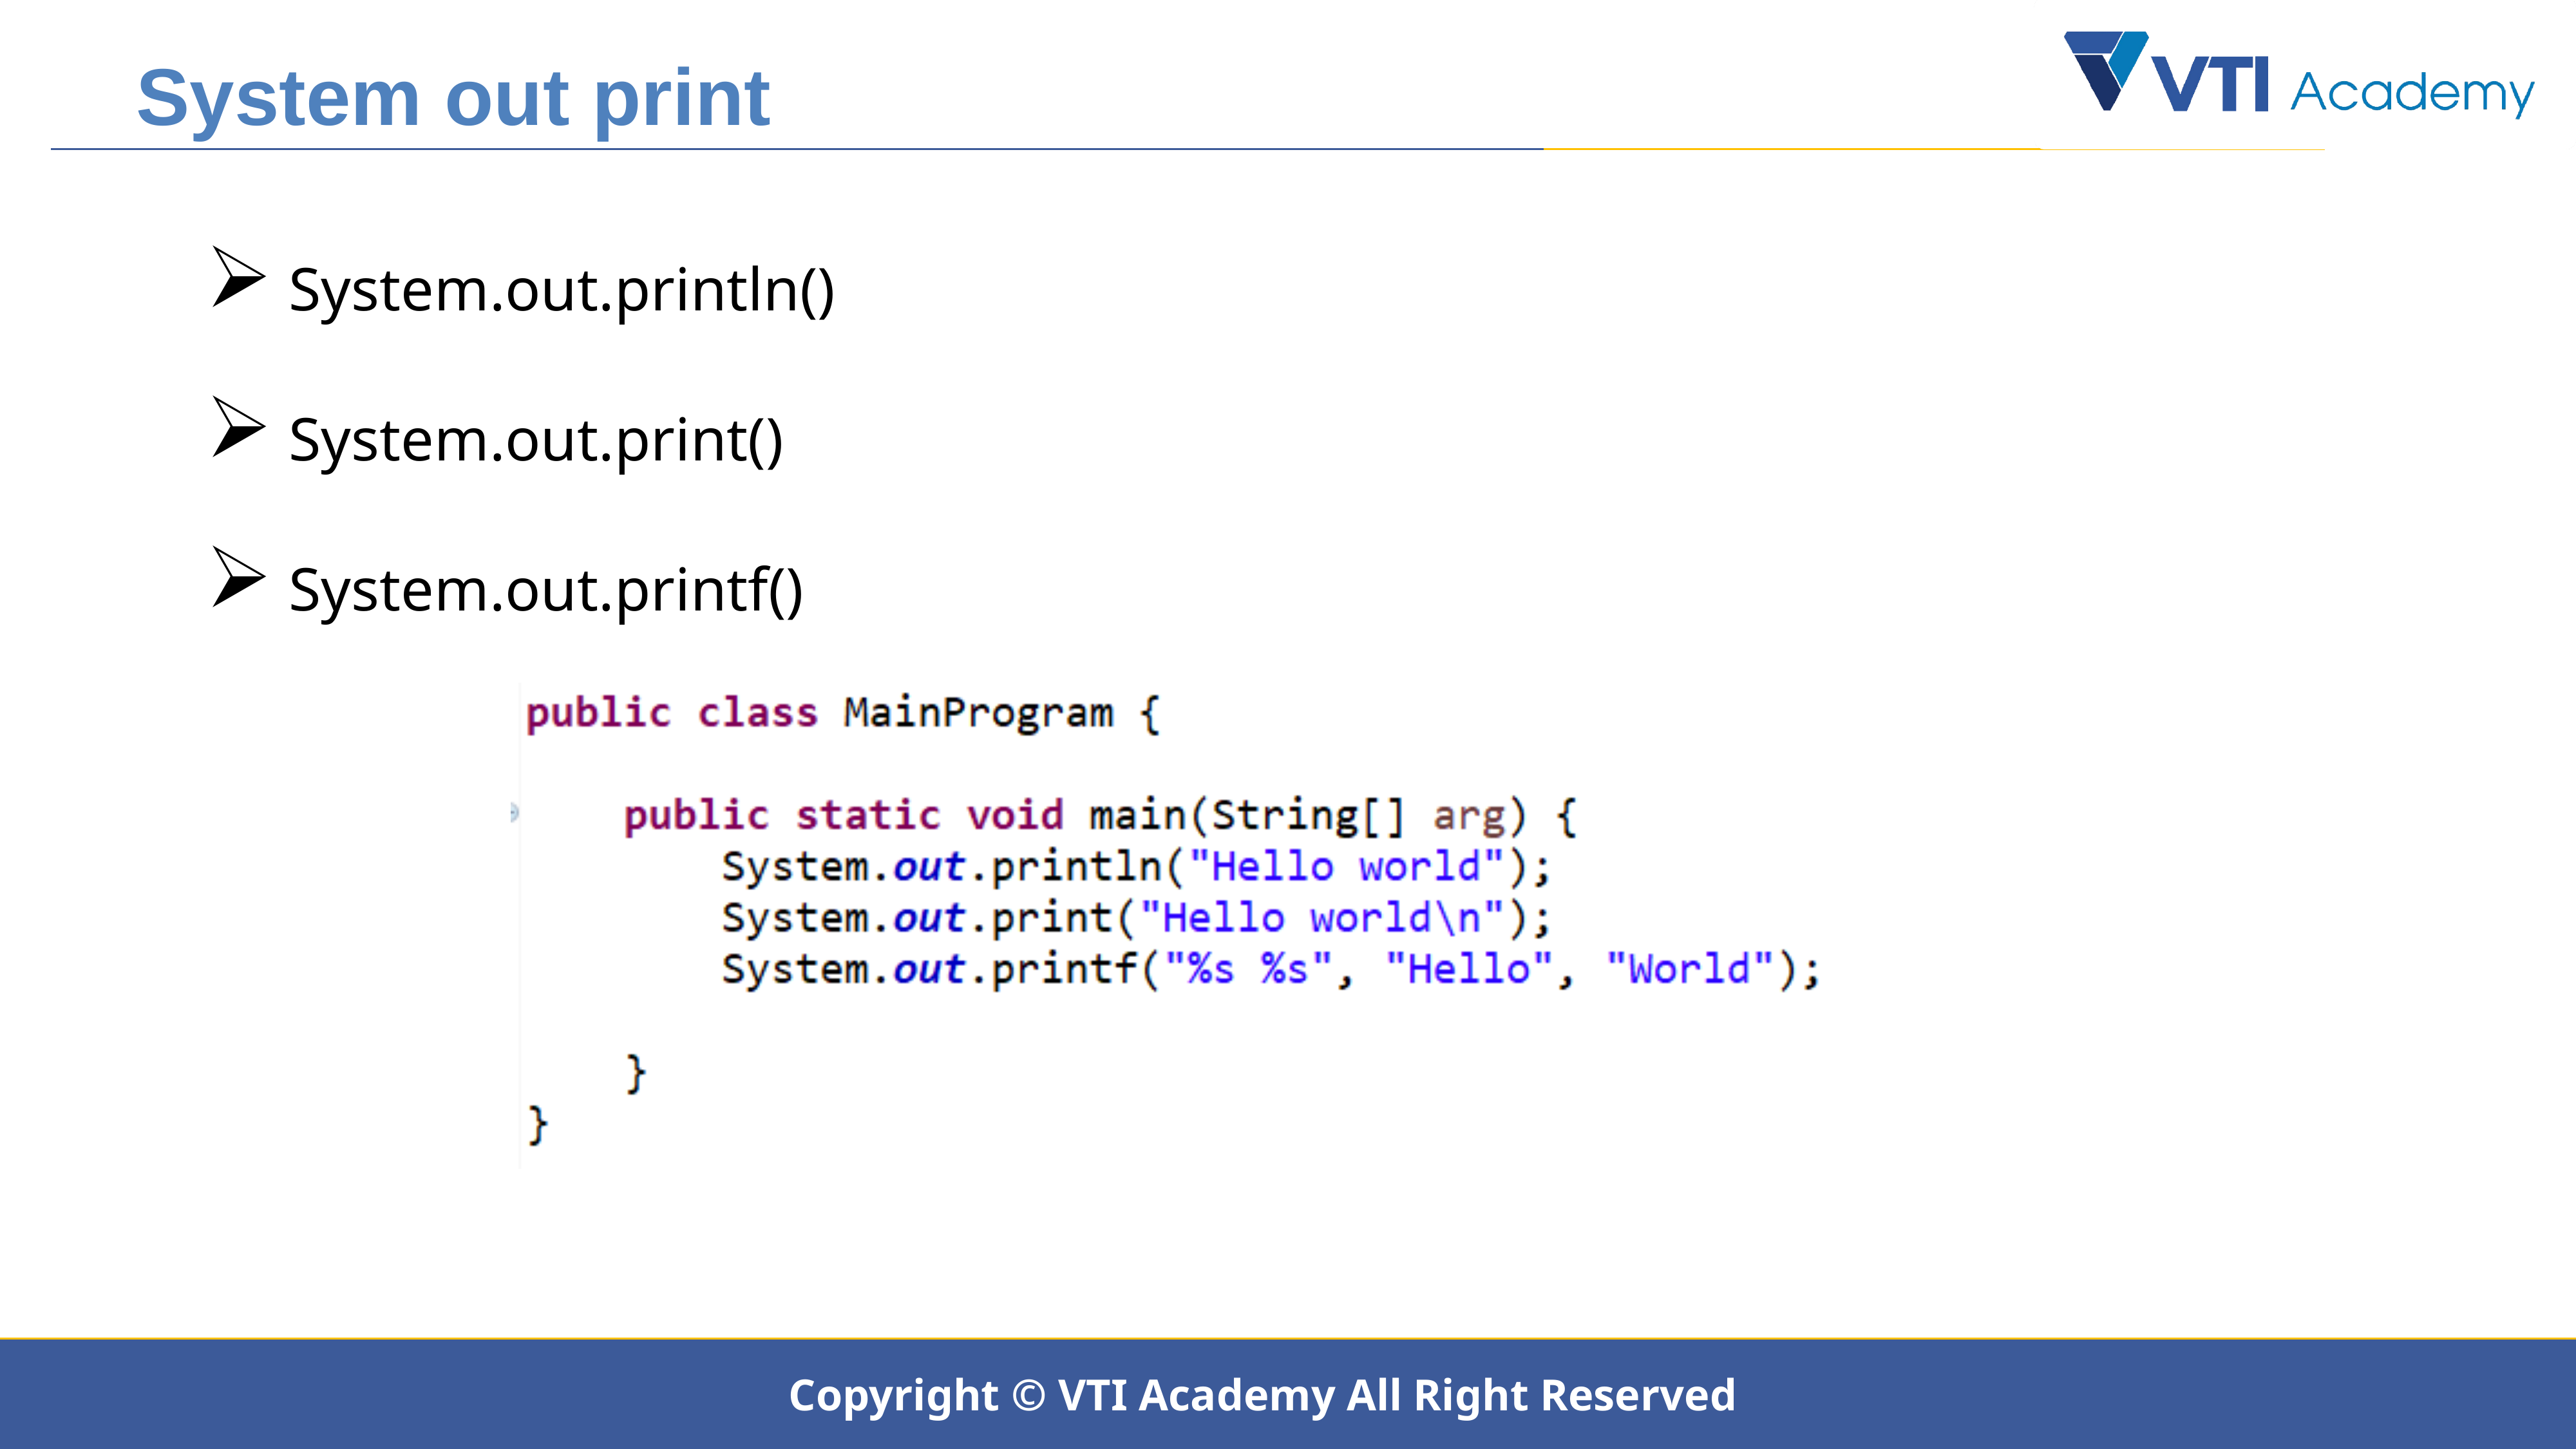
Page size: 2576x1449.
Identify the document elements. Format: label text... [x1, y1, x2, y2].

text_box System.out.println() System.out.print() System.out.printf() [196, 247, 1938, 933]
picture [2034, 0, 2576, 149]
text_box System out print [126, 60, 1171, 126]
picture [510, 682, 1832, 1169]
